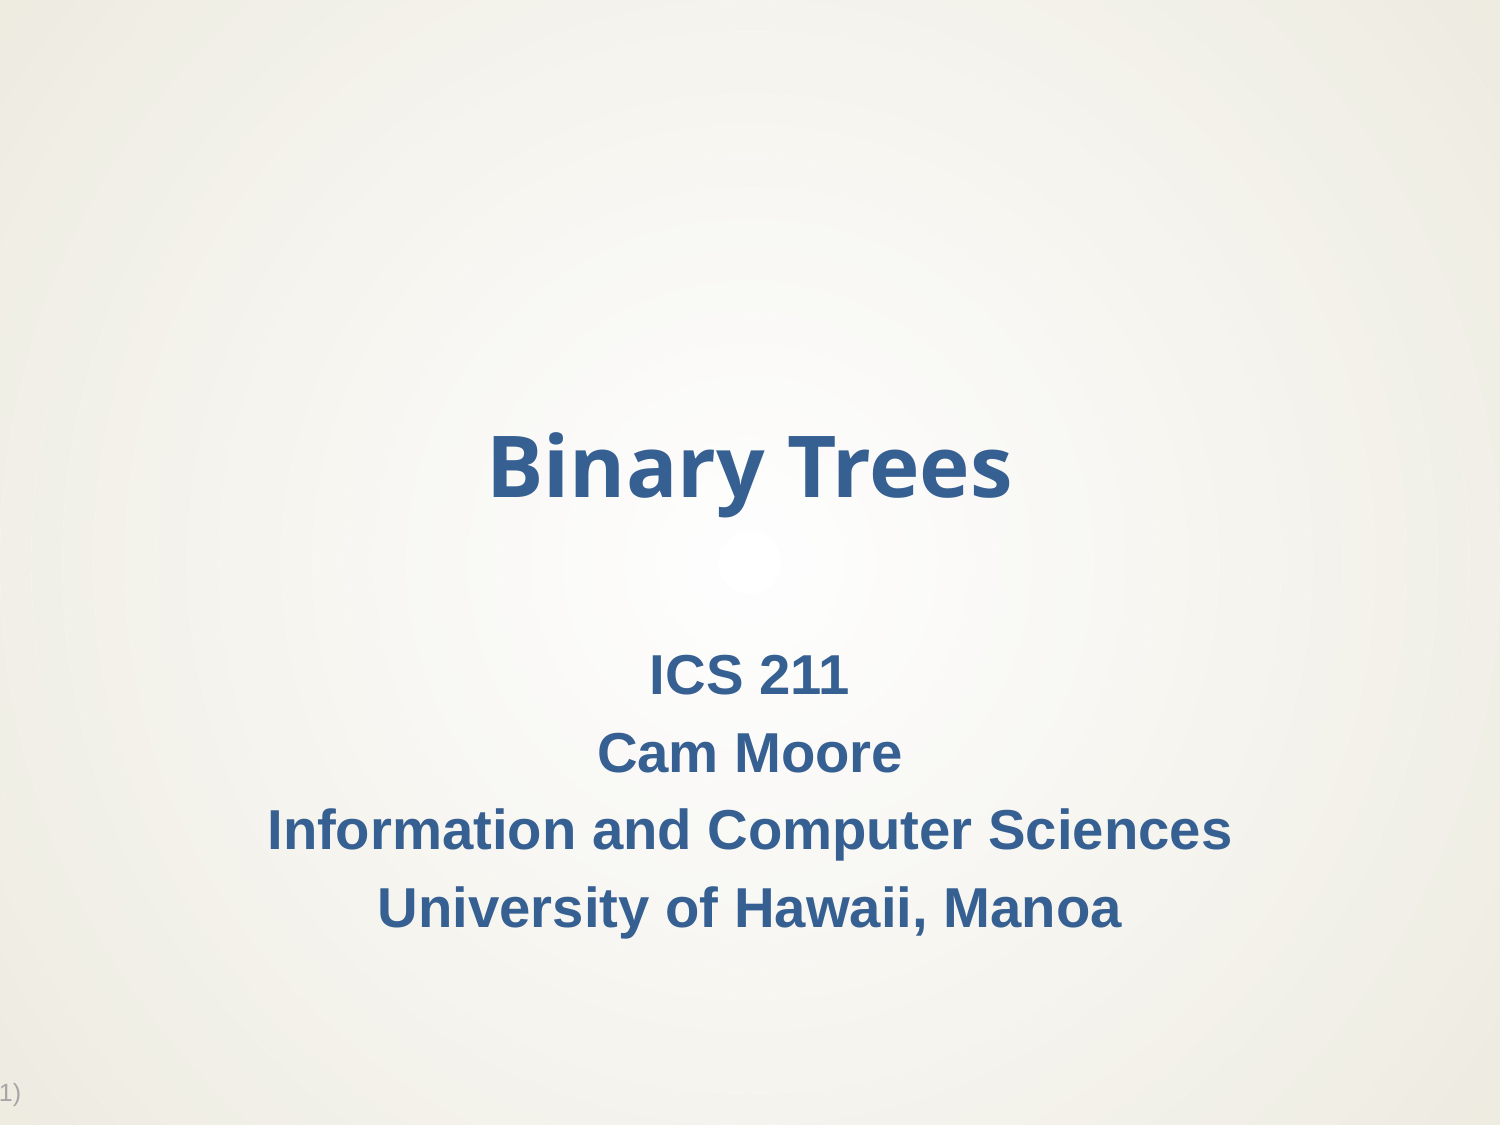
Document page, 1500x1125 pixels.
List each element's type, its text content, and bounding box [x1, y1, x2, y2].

title Binary Trees [112, 349, 1388, 591]
subtitle ICS 211 Cam Moore Information and Computer Sciences University of Hawaii, Manoa [225, 637, 1275, 925]
